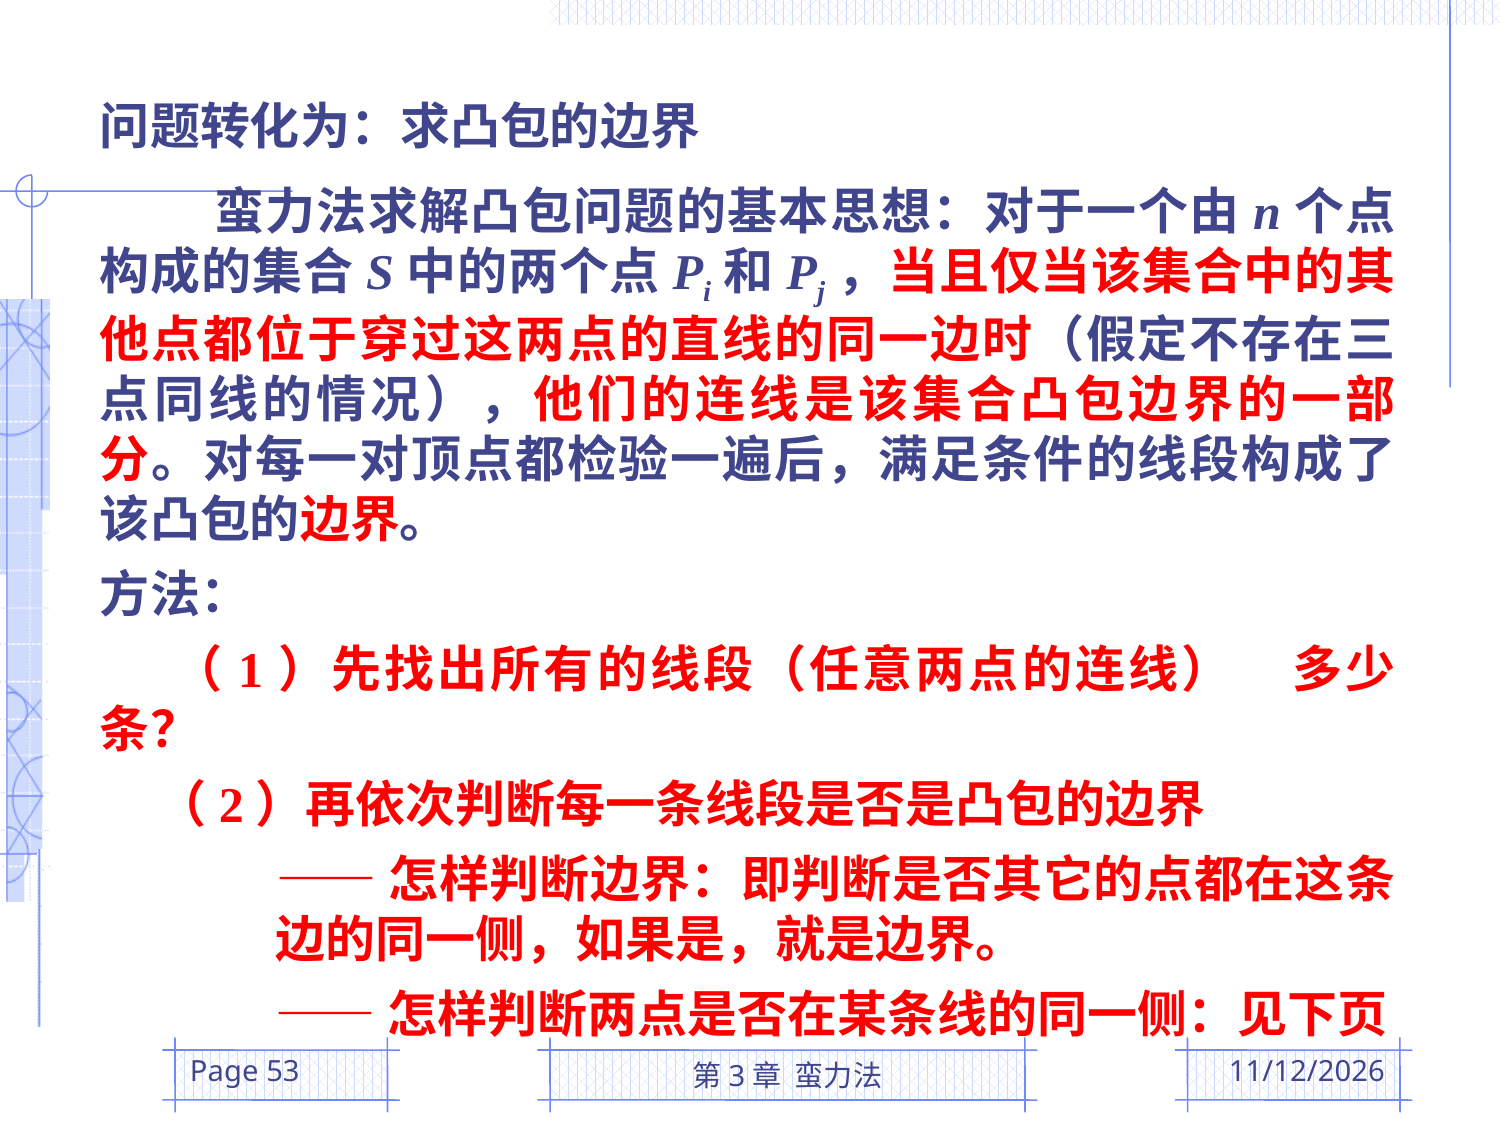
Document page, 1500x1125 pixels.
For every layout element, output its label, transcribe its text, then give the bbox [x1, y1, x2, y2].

text_box 问题转化为：求凸包的边界 蛮力法求解凸包问题的基本思想：对于一个由n个点构成的集合S中的两个点Pi和Pj，当且仅当该集合中的其他点都位于穿过这两点的直线的同一边时（假定不存在三点同线的情况），他们的连线是该集合凸包边界的一部分。对每一对顶点都检验一遍后，满足条件的线段构成了该凸包的边界。 方法： （1）先找出所有的线段（任意两点的连线） 多少条？ （2）再依次判断每一条线段是否是凸包的边界 ——怎样判断边界：即判断是否其它的点都在这条边的同一侧，如果是，就是边界。 ——怎样判断两点是否在某条线的同一侧：见下页 [85, 86, 1411, 1125]
picture [0, 299, 50, 1027]
